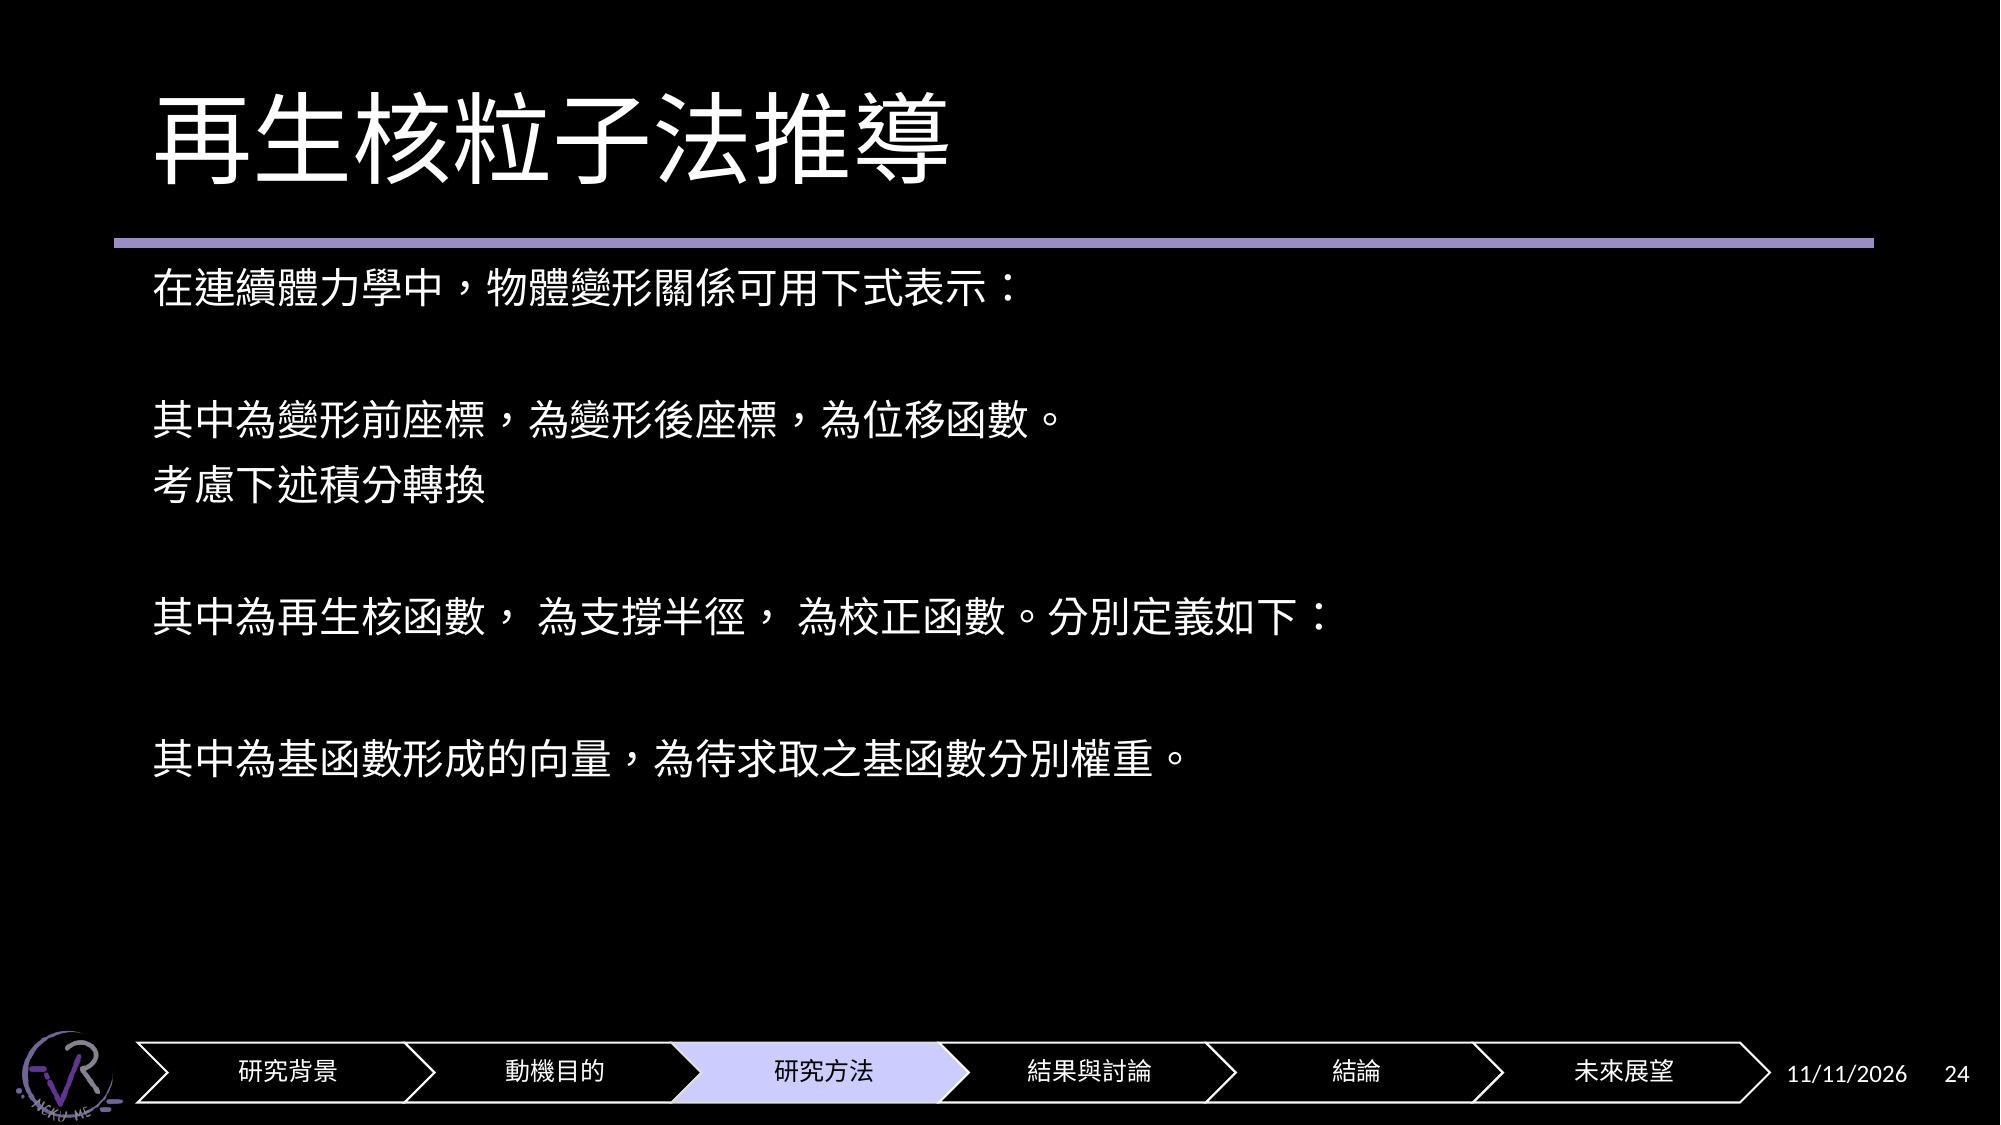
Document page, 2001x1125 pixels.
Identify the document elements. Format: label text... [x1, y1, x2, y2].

picture [15, 1030, 137, 1122]
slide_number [1771, 1042, 1927, 1103]
slide_number 24 [1927, 1042, 1985, 1103]
title 再生核粒子法推導 [137, 59, 1863, 229]
